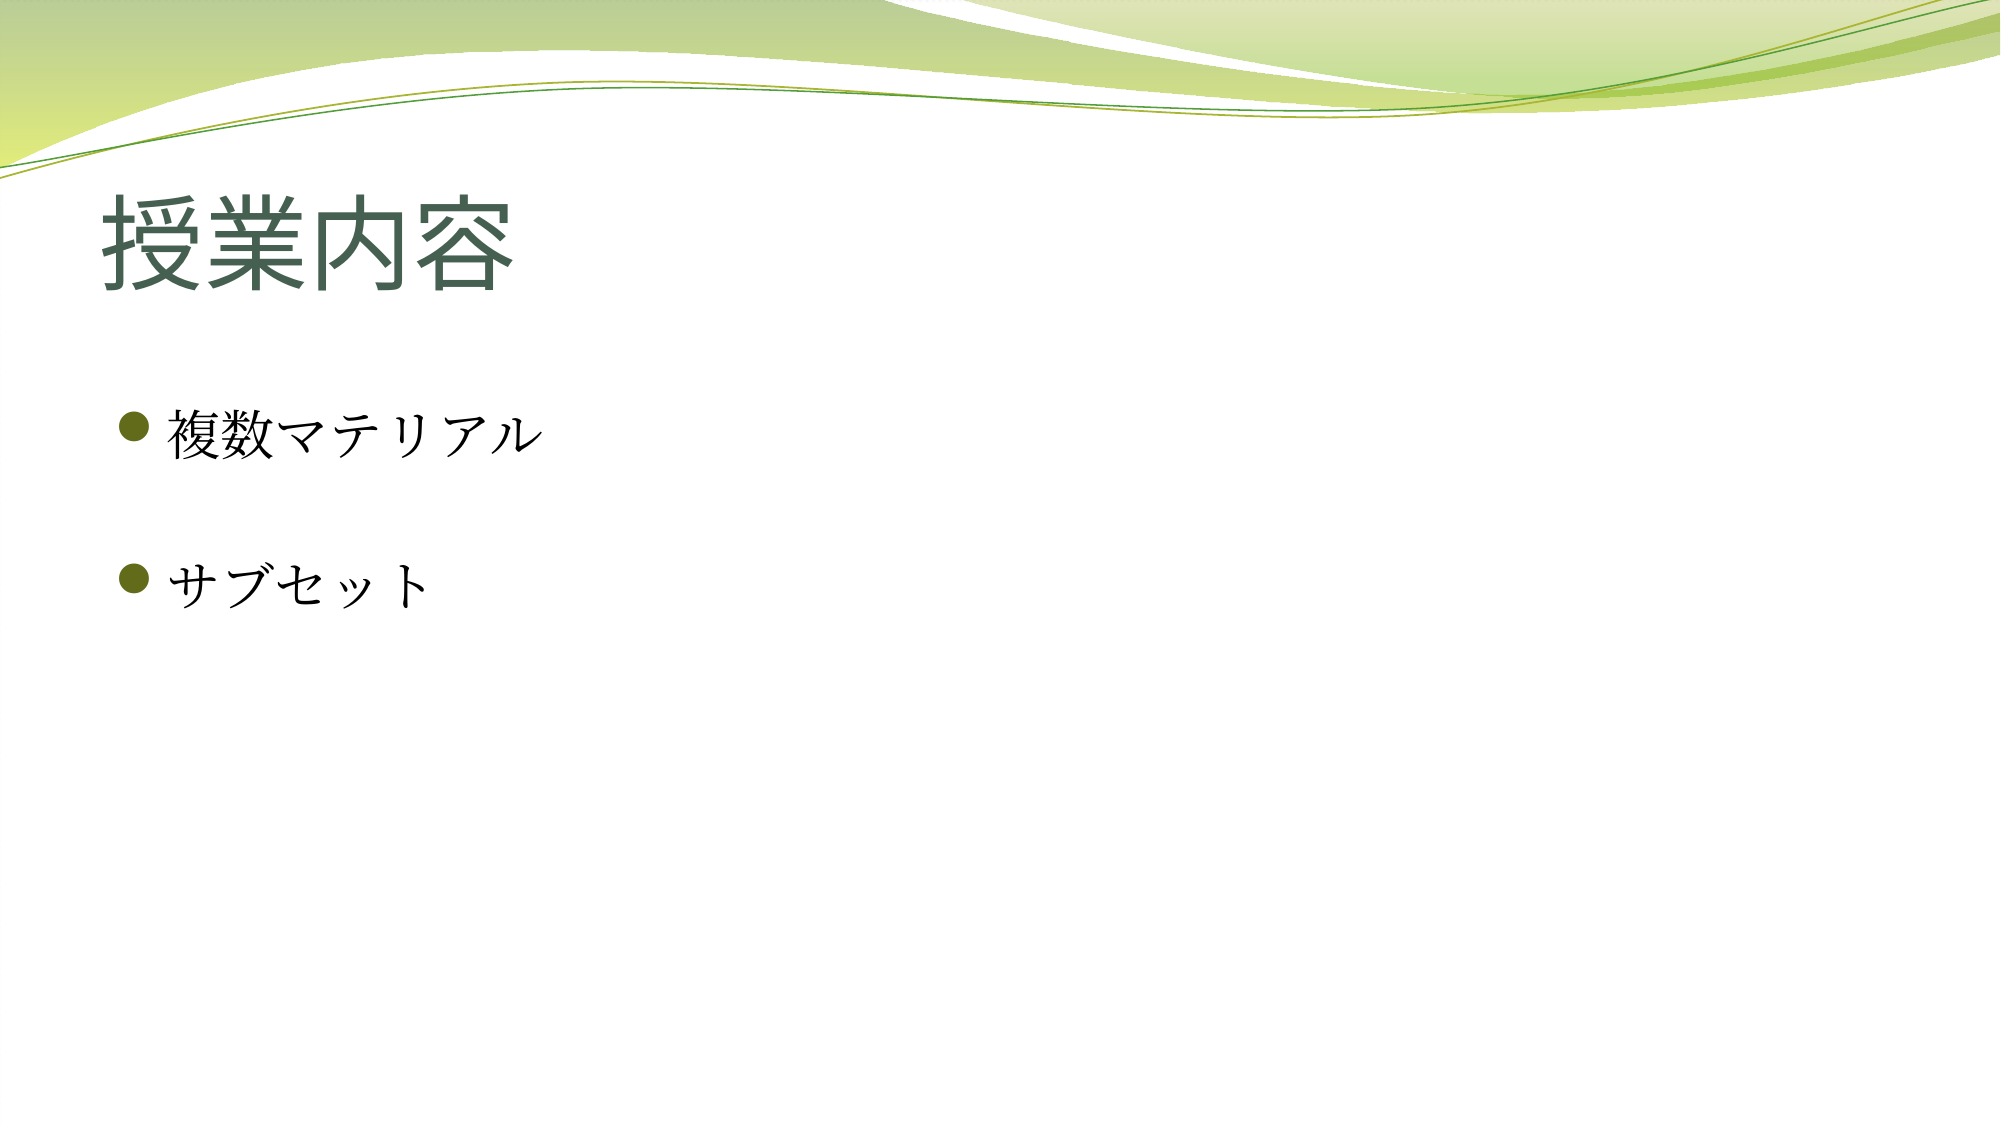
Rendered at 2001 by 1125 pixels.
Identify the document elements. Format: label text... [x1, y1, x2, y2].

list 複数マテリアル サブセット [99, 317, 1900, 1030]
title 授業内容 [99, 115, 1900, 303]
